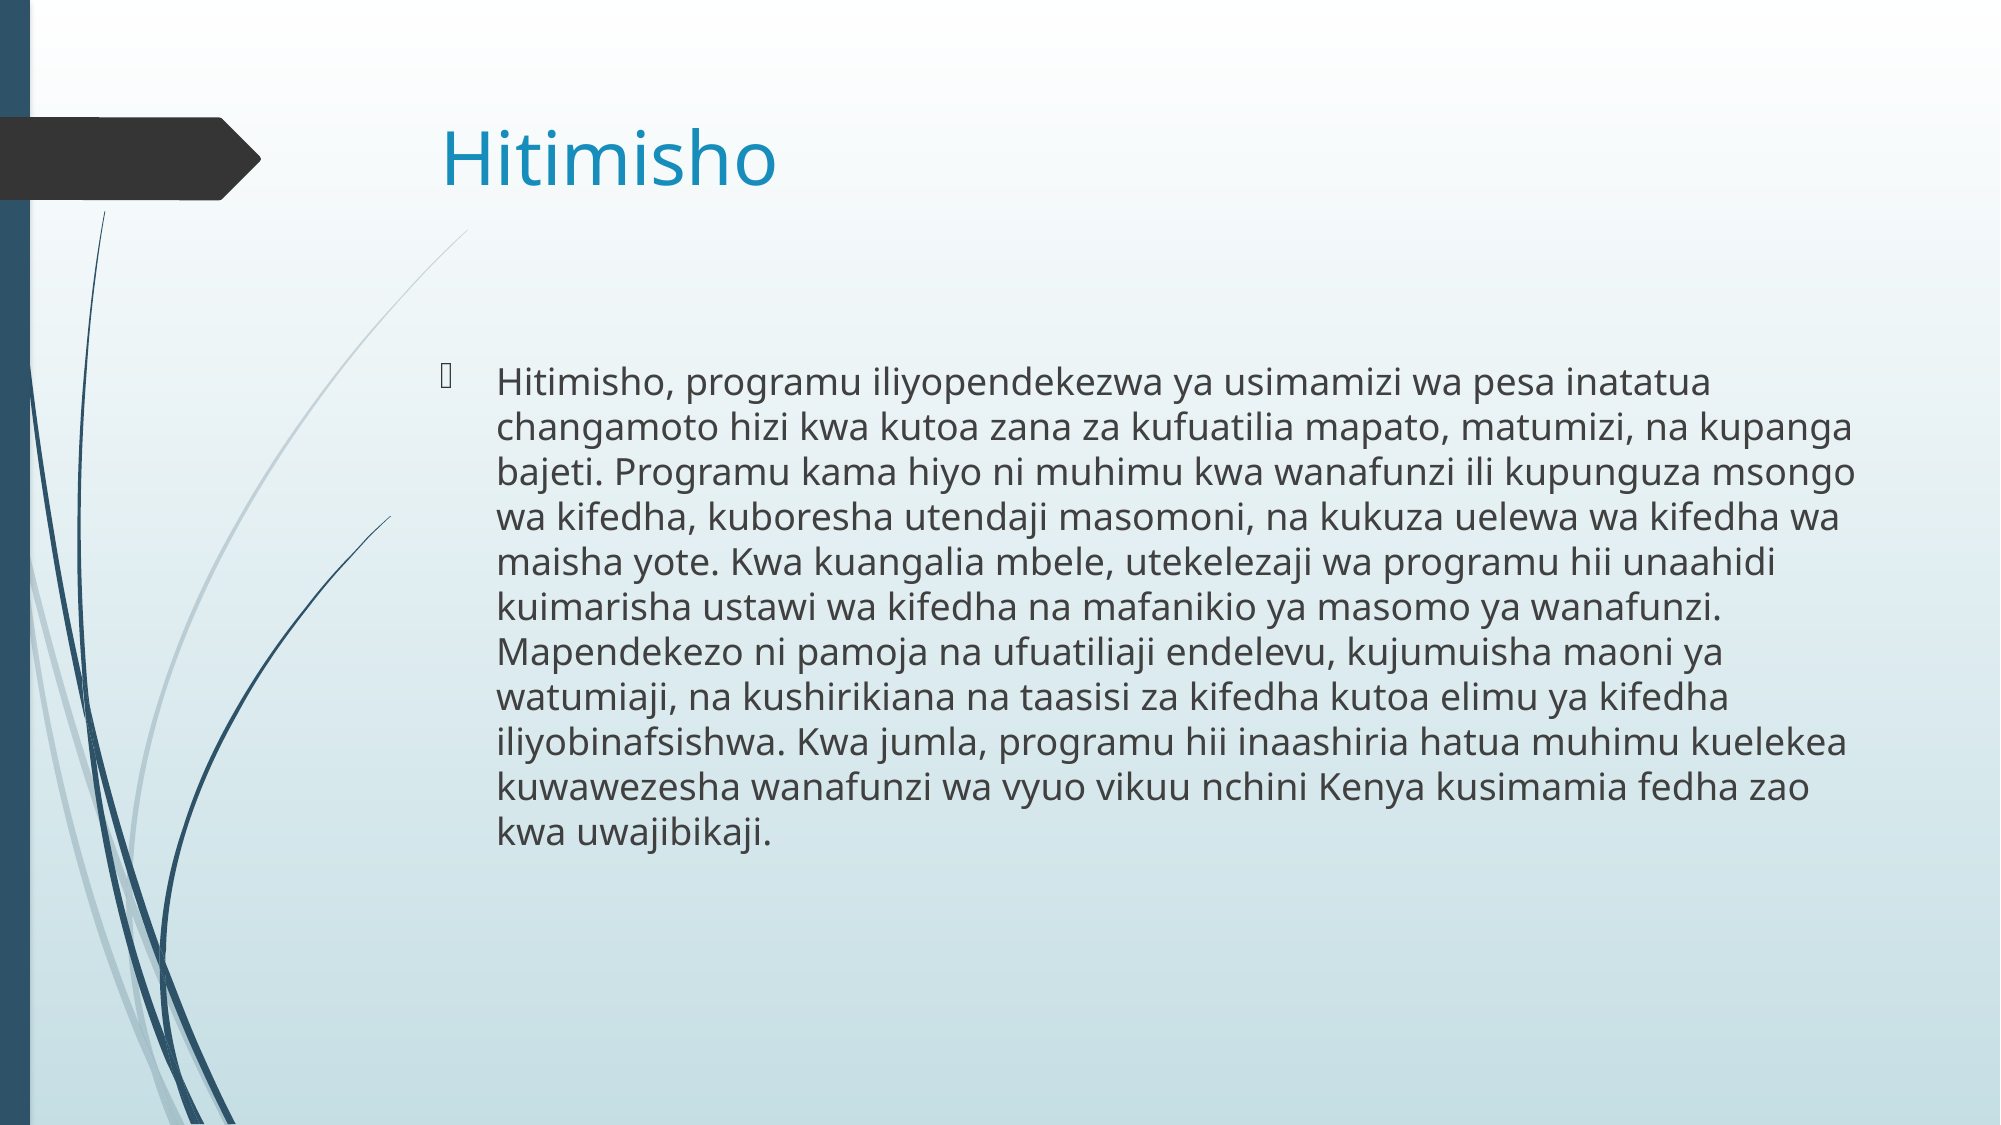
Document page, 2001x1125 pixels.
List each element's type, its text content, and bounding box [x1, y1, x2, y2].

list Hitimisho, programu iliyopendekezwa ya usimamizi wa pesa inatatua changamoto hizi kwa kutoa zana za kufuatilia mapato, matumizi, na kupanga bajeti. Programu kama hiyo ni muhimu kwa wanafunzi ili kupunguza msongo wa kifedha, kuboresha utendaji masomoni, na kukuza uelewa wa kifedha wa maisha yote. Kwa kuangalia mbele, utekelezaji wa programu hii unaahidi kuimarisha ustawi wa kifedha na mafanikio ya masomo ya wanafunzi. Mapendekezo ni pamoja na ufuatiliaji endelevu, kujumuisha maoni ya watumiaji, na kushirikiana na taasisi za kifedha kutoa elimu ya kifedha iliyobinafsishwa. Kwa jumla, programu hii inaashiria hatua muhimu kuelekea kuwawezesha wanafunzi wa vyuo vikuu nchini Kenya kusimamia fedha zao kwa uwajibikaji. [424, 350, 1888, 970]
title Hitimisho [425, 102, 1888, 313]
